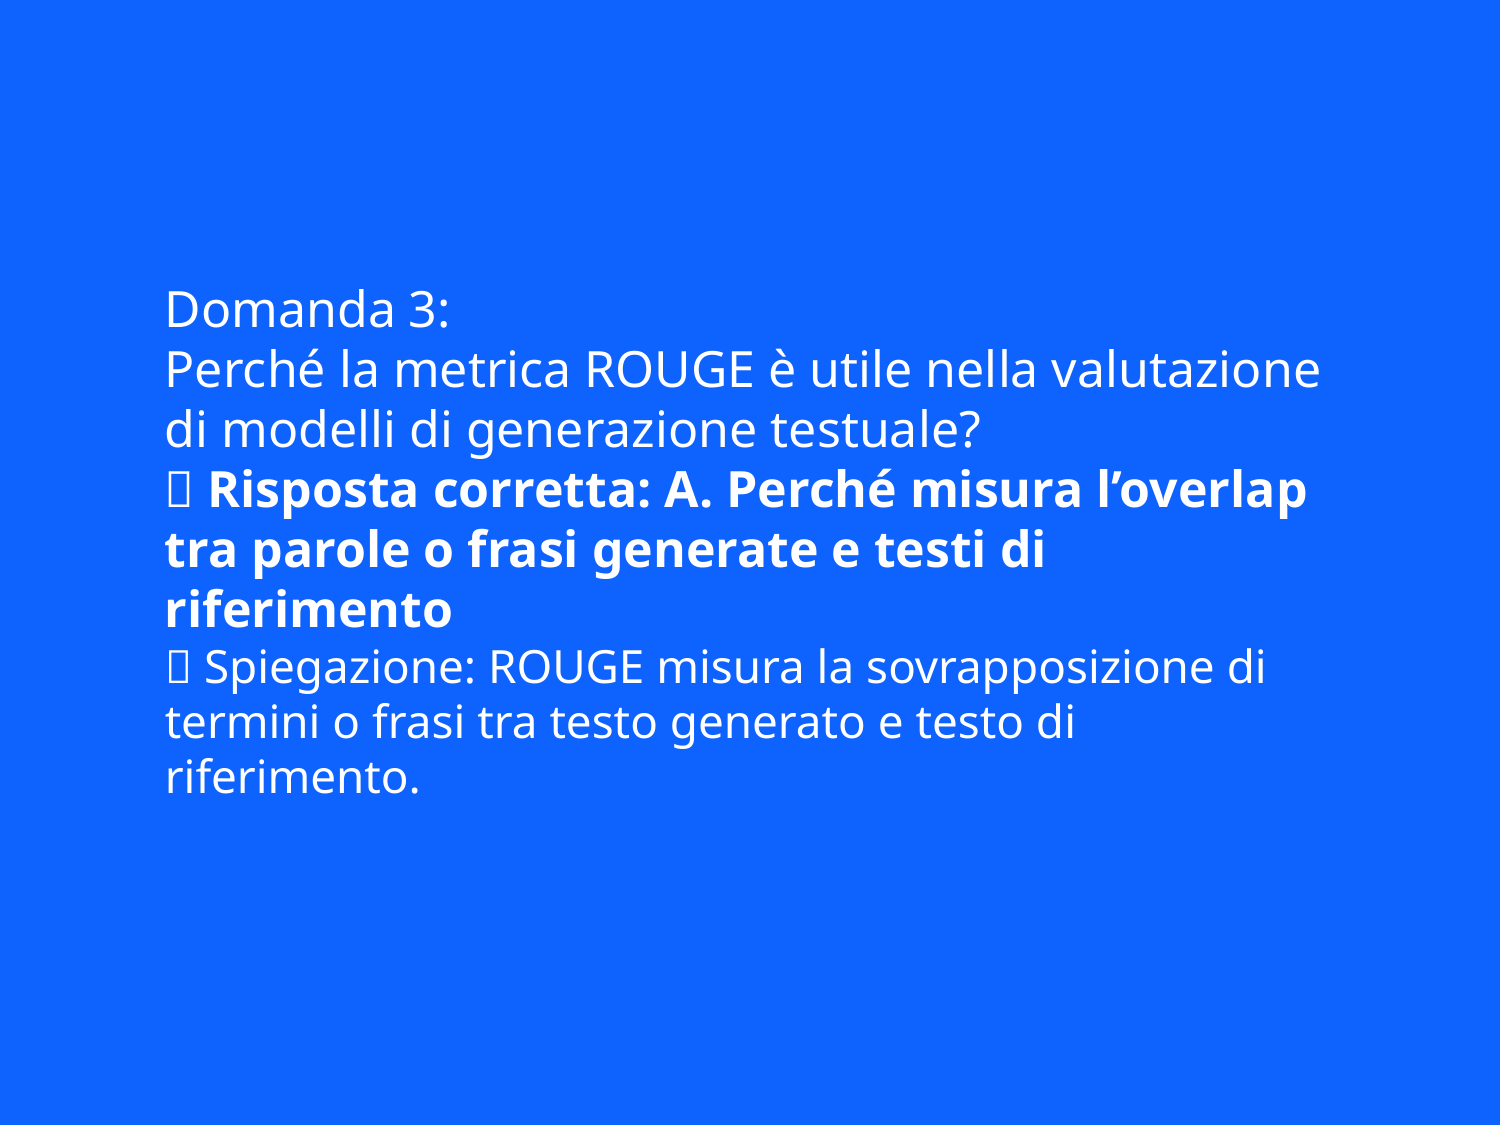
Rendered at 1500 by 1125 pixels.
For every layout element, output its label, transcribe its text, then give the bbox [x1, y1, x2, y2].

text_box Domanda 3: Perché la metrica ROUGE è utile nella valutazione di modelli di generazione testuale? ✅ Risposta corretta: A. Perché misura l’overlap tra parole o frasi generate e testi di riferimento 📘 Spiegazione: ROUGE misura la sovrapposizione di termini o frasi tra testo generato e testo di riferimento. [149, 224, 1350, 810]
